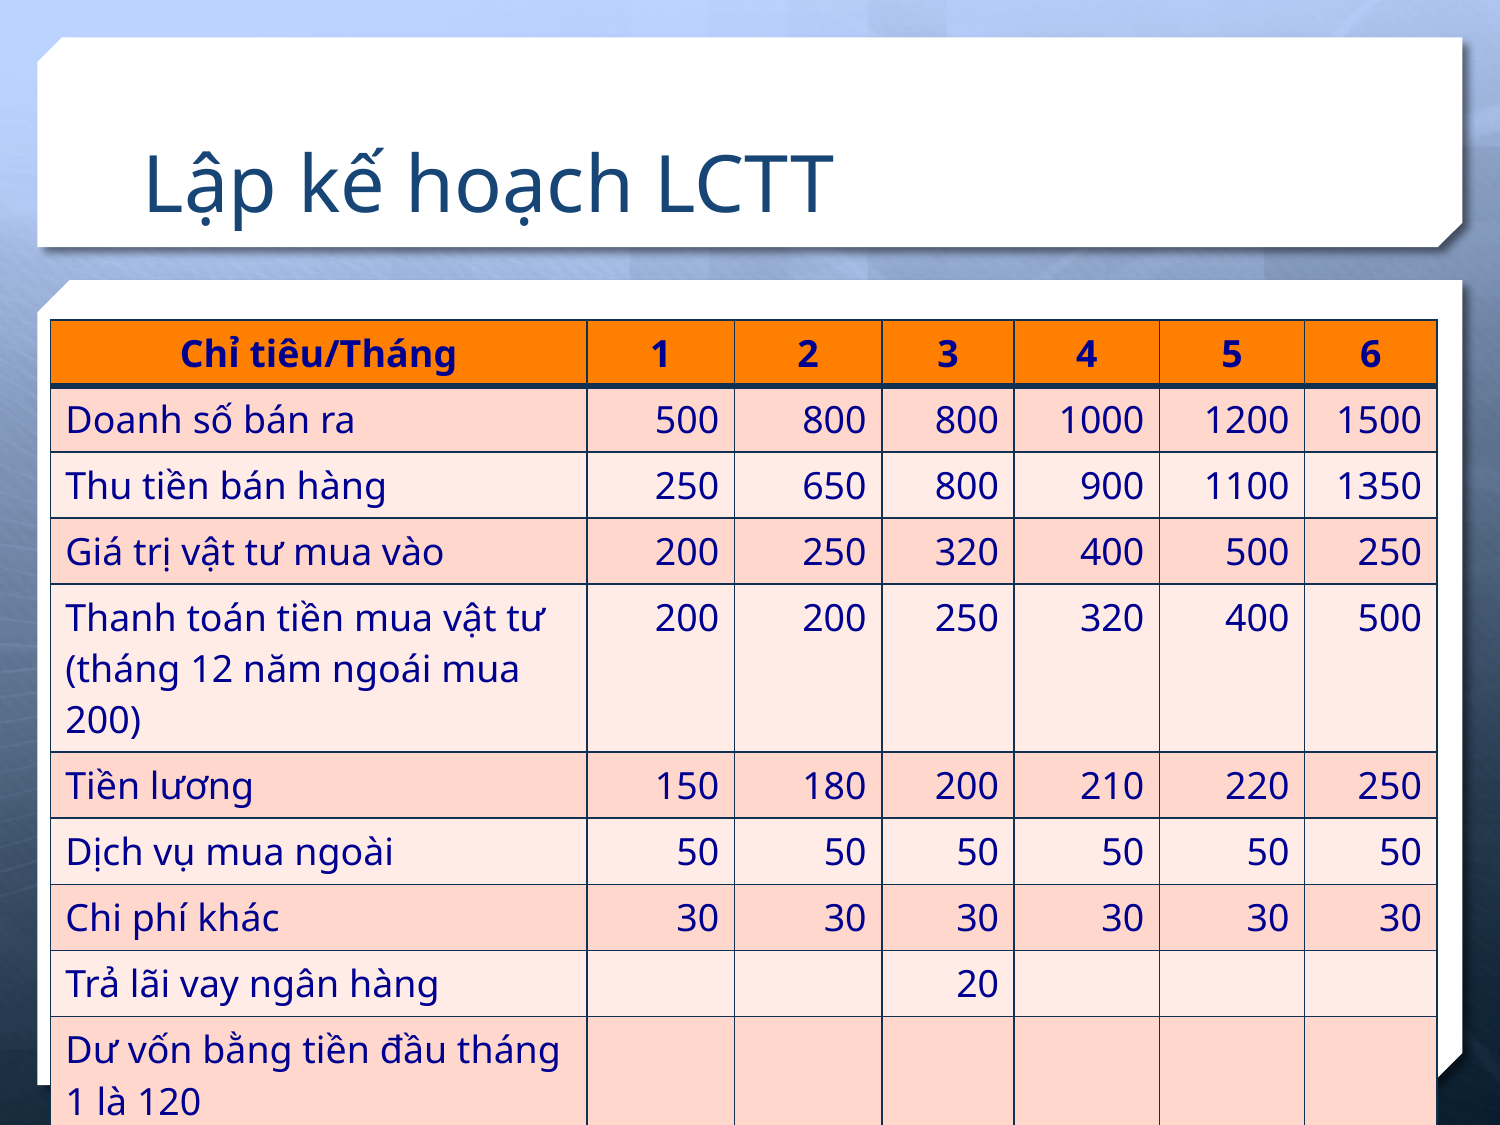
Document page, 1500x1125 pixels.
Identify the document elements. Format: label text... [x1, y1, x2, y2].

table_cell Tiền lương [51, 753, 586, 817]
table_cell 1350 [1305, 453, 1436, 517]
table_cell 30 [735, 885, 881, 950]
table_cell [883, 1017, 1013, 1125]
table_cell 50 [588, 819, 734, 884]
table_cell 30 [883, 885, 1013, 950]
table_header 5 [1160, 321, 1304, 383]
table_cell Giá trị vật tư mua vào [51, 519, 586, 583]
table_header Chỉ tiêu/Tháng [51, 321, 586, 383]
table_cell 20 [883, 951, 1013, 1016]
table_cell [1160, 951, 1304, 1016]
table_cell 210 [1015, 753, 1159, 817]
table_cell 50 [883, 819, 1013, 884]
table_cell Dịch vụ mua ngoài [51, 819, 586, 884]
table_cell 250 [588, 453, 734, 517]
table_cell 800 [883, 389, 1013, 451]
table_cell 50 [1015, 819, 1159, 884]
table_cell 500 [588, 389, 734, 451]
table_cell 650 [735, 453, 881, 517]
table_cell 250 [1305, 753, 1436, 817]
table_cell 30 [588, 885, 734, 950]
table_cell [1015, 1017, 1159, 1125]
table_cell 200 [883, 753, 1013, 817]
table_cell Doanh số bán ra [51, 389, 586, 451]
table_cell [735, 1017, 881, 1125]
table_cell [735, 951, 881, 1016]
table_cell 500 [1305, 585, 1436, 751]
table_cell Thanh toán tiền mua vật tư (tháng 12 năm ngoái mua 200) [51, 585, 586, 751]
table_cell 180 [735, 753, 881, 817]
table_cell 900 [1015, 453, 1159, 517]
table_cell 30 [1015, 885, 1159, 950]
table_cell 50 [1160, 819, 1304, 884]
table_header 4 [1015, 321, 1159, 383]
table_cell 1100 [1160, 453, 1304, 517]
table_header 3 [883, 321, 1013, 383]
table_cell Trả lãi vay ngân hàng [51, 951, 586, 1016]
table_cell Dư vốn bằng tiền đầu tháng 1 là 120 [51, 1017, 586, 1125]
table_cell 800 [883, 453, 1013, 517]
table_header 6 [1305, 321, 1436, 383]
table_cell 30 [1305, 885, 1436, 950]
table_cell 1000 [1015, 389, 1159, 451]
table_cell 500 [1160, 519, 1304, 583]
table_cell 30 [1160, 885, 1304, 950]
table_cell 50 [735, 819, 881, 884]
table_cell [1305, 1017, 1436, 1125]
table_cell 150 [588, 753, 734, 817]
table_cell [588, 1017, 734, 1125]
table_cell 1200 [1160, 389, 1304, 451]
title Lập kế hoạch LCTT [127, 48, 1372, 236]
table_cell 50 [1305, 819, 1436, 884]
table_cell 250 [883, 585, 1013, 751]
table_cell 220 [1160, 753, 1304, 817]
table_cell 800 [735, 389, 881, 451]
table_cell 200 [588, 585, 734, 751]
table_cell 400 [1160, 585, 1304, 751]
table_cell 250 [1305, 519, 1436, 583]
table_cell 400 [1015, 519, 1159, 583]
table_cell [588, 951, 734, 1016]
table_cell [1015, 951, 1159, 1016]
table_cell [1305, 951, 1436, 1016]
table_cell 200 [588, 519, 734, 583]
table_cell 200 [735, 585, 881, 751]
table_cell Thu tiền bán hàng [51, 453, 586, 517]
table_cell 320 [1015, 585, 1159, 751]
table_cell 1500 [1305, 389, 1436, 451]
table_cell Chi phí khác [51, 885, 586, 950]
table_cell [1160, 1017, 1304, 1125]
table_cell 250 [735, 519, 881, 583]
table_cell 320 [883, 519, 1013, 583]
table_header 2 [735, 321, 881, 383]
table_header 1 [588, 321, 734, 383]
